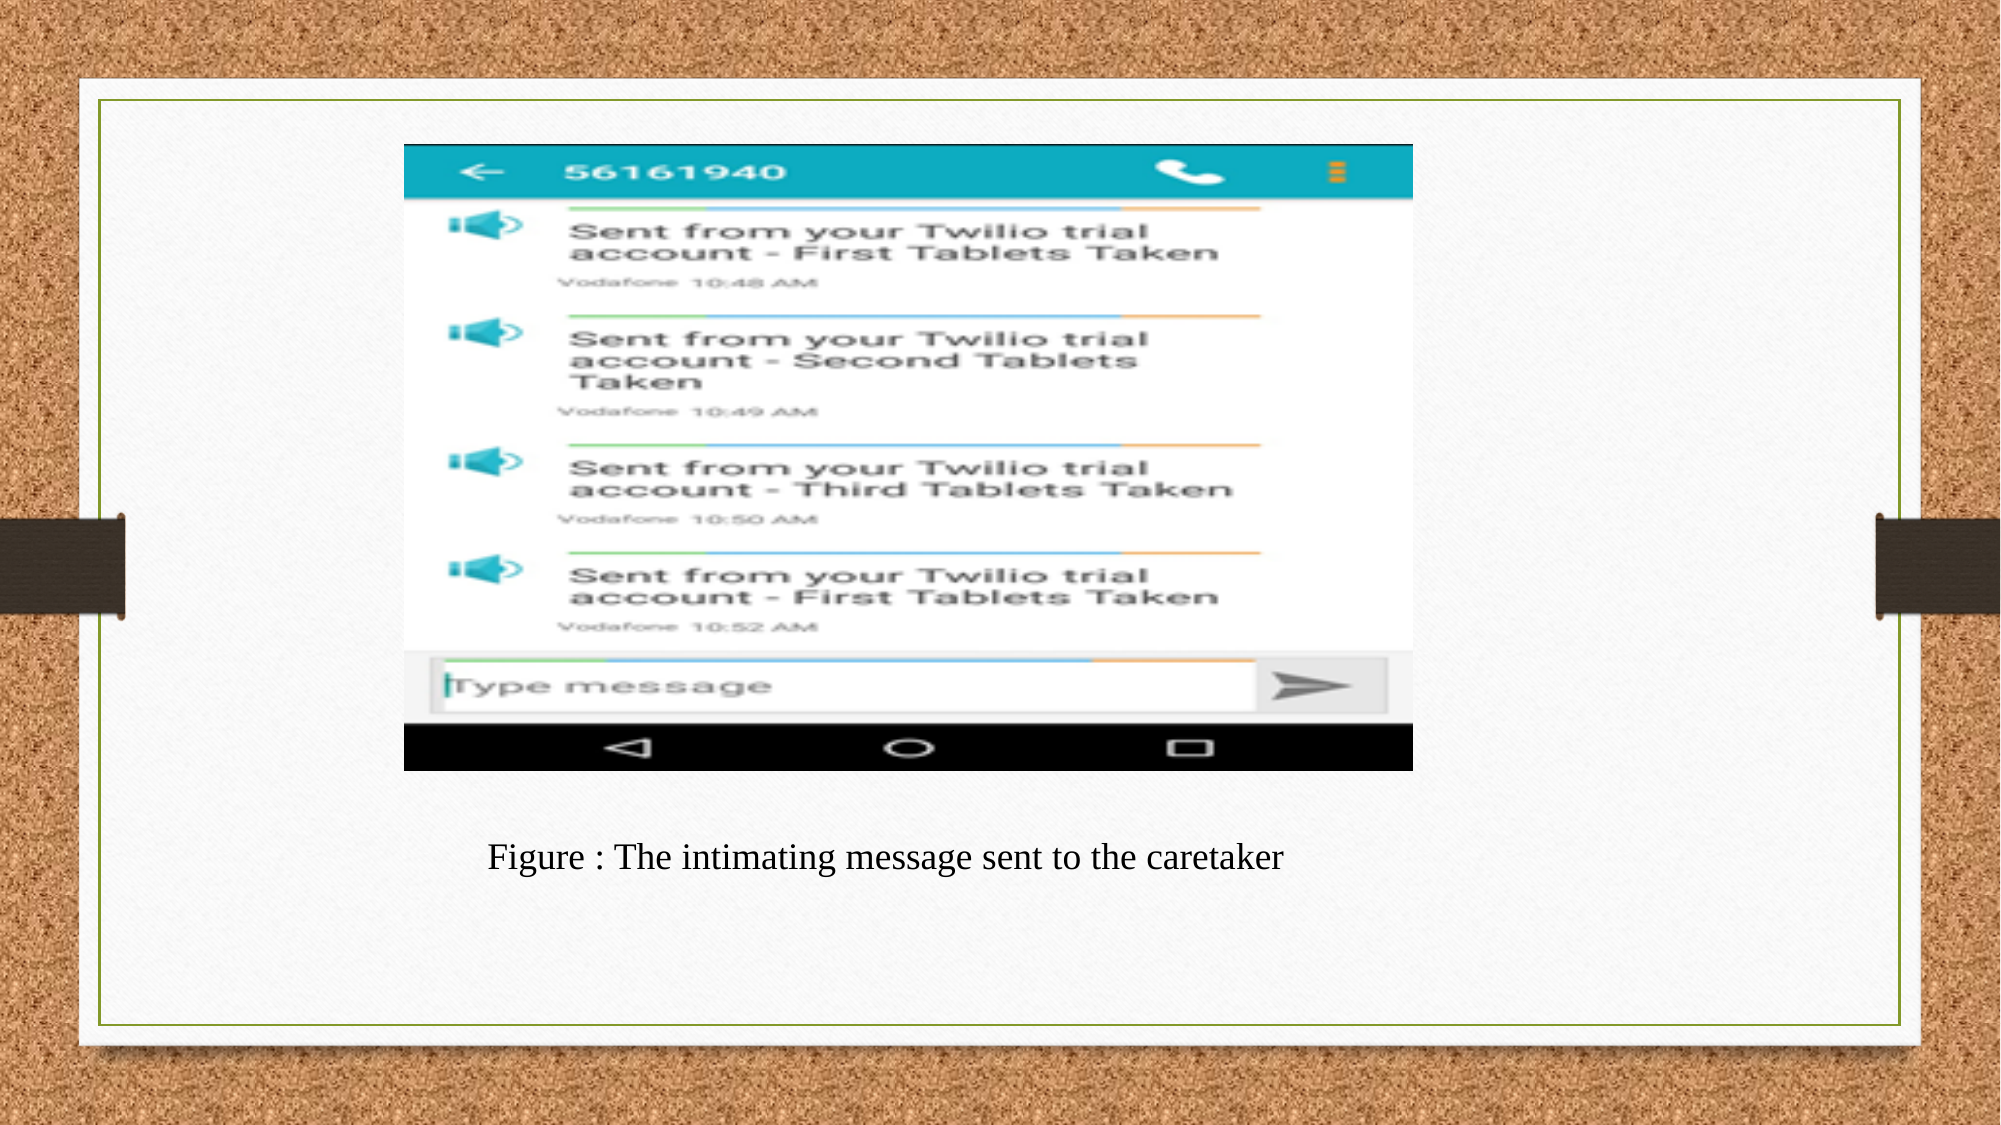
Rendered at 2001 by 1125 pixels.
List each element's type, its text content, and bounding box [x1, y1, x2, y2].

text_box Figure : The intimating message sent to the caretaker [472, 824, 1310, 885]
picture [0, 0, 2001, 1125]
